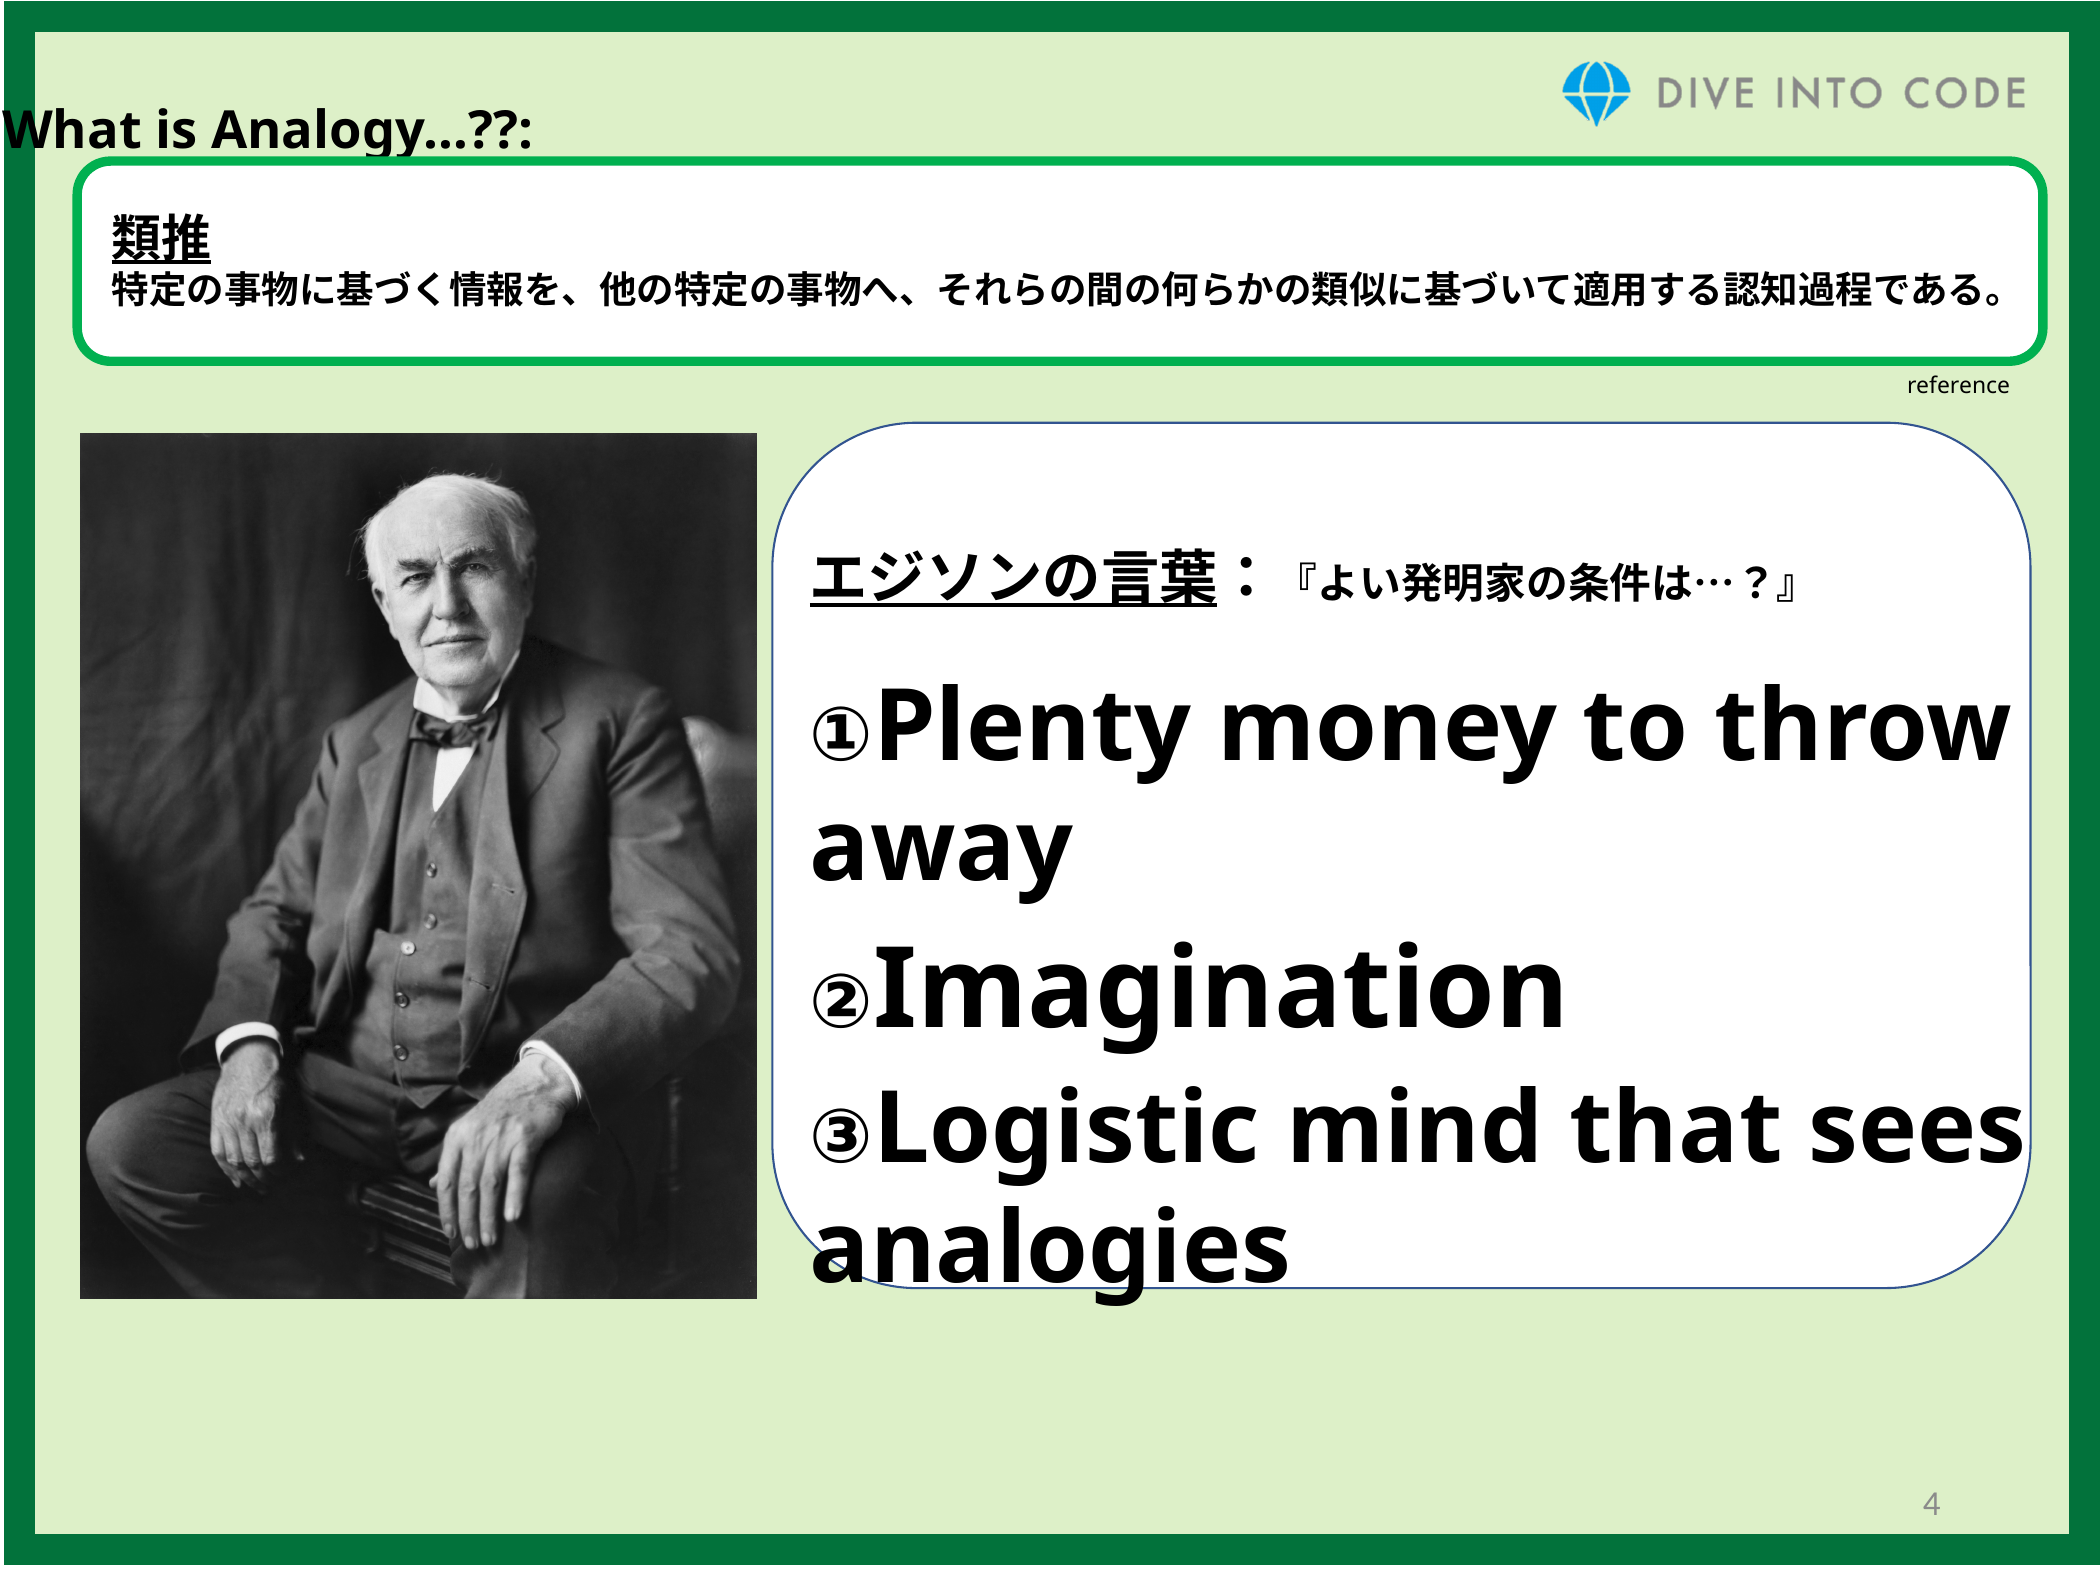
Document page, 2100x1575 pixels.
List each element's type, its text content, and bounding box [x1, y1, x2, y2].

text_box reference [1892, 363, 2025, 406]
picture [1546, 46, 2043, 138]
slide_number 4 [1483, 1459, 1956, 1544]
text_box エジソンの言葉：『よい発明家の条件は…？』 ①Plenty money to throw away ②Imagination ③Logistic mind that sees analogies [795, 532, 2094, 1310]
text_box [771, 421, 2028, 1224]
text_box 類推 特定の事物に基づく情報を、他の特定の事物へ、それらの間の何らかの類似に基づいて適用する認知過程である。 [96, 198, 2038, 319]
text_box What is Analogy…??: [0, 89, 549, 167]
text_box [19, 15, 2086, 1551]
picture [80, 433, 757, 1299]
text_box [76, 160, 2044, 363]
